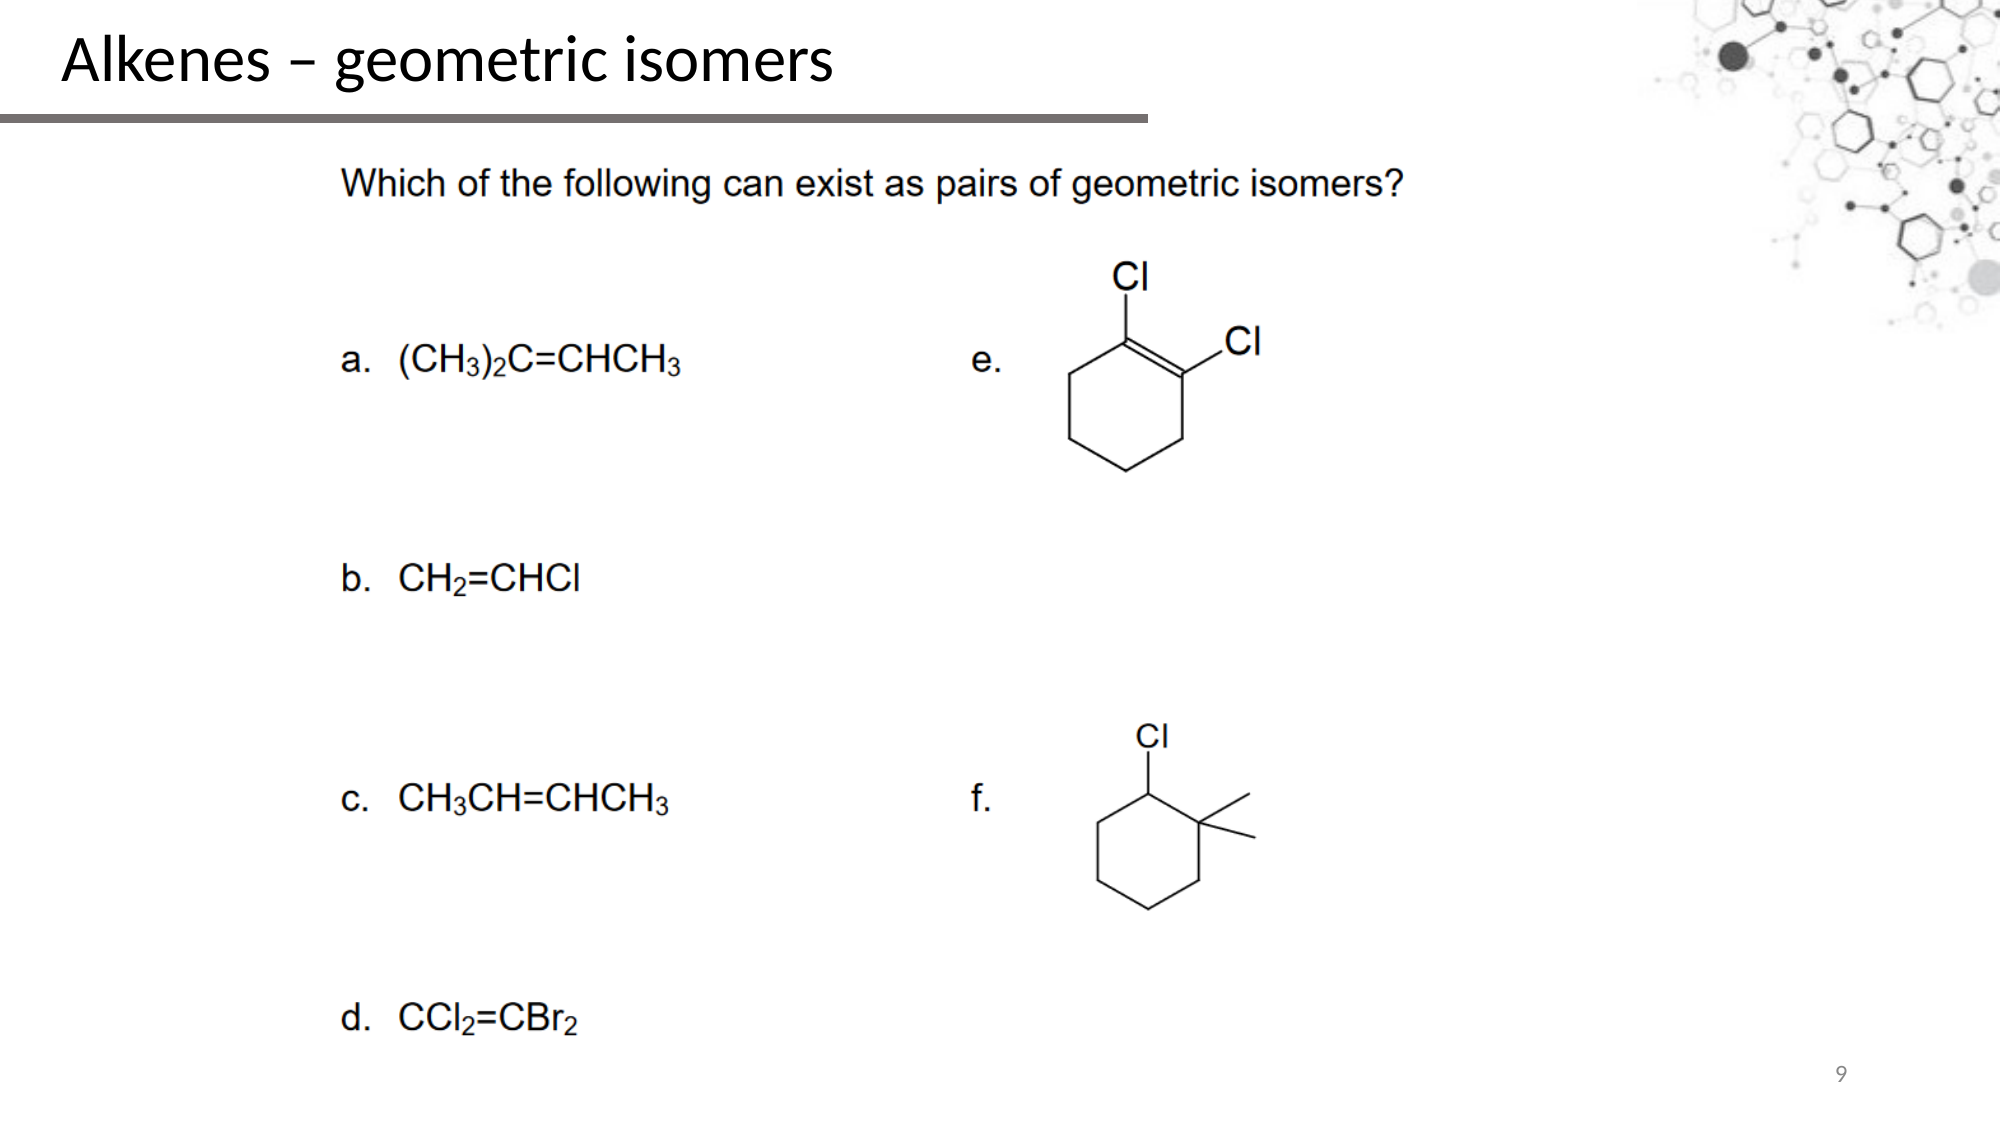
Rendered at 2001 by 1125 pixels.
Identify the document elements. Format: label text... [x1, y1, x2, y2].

picture [314, 138, 1445, 1086]
slide_number ‹#› [1412, 1042, 1863, 1103]
text_box [0, 114, 1147, 123]
picture [1637, 0, 2000, 353]
text_box Alkenes – geometric isomers [46, 7, 1269, 103]
